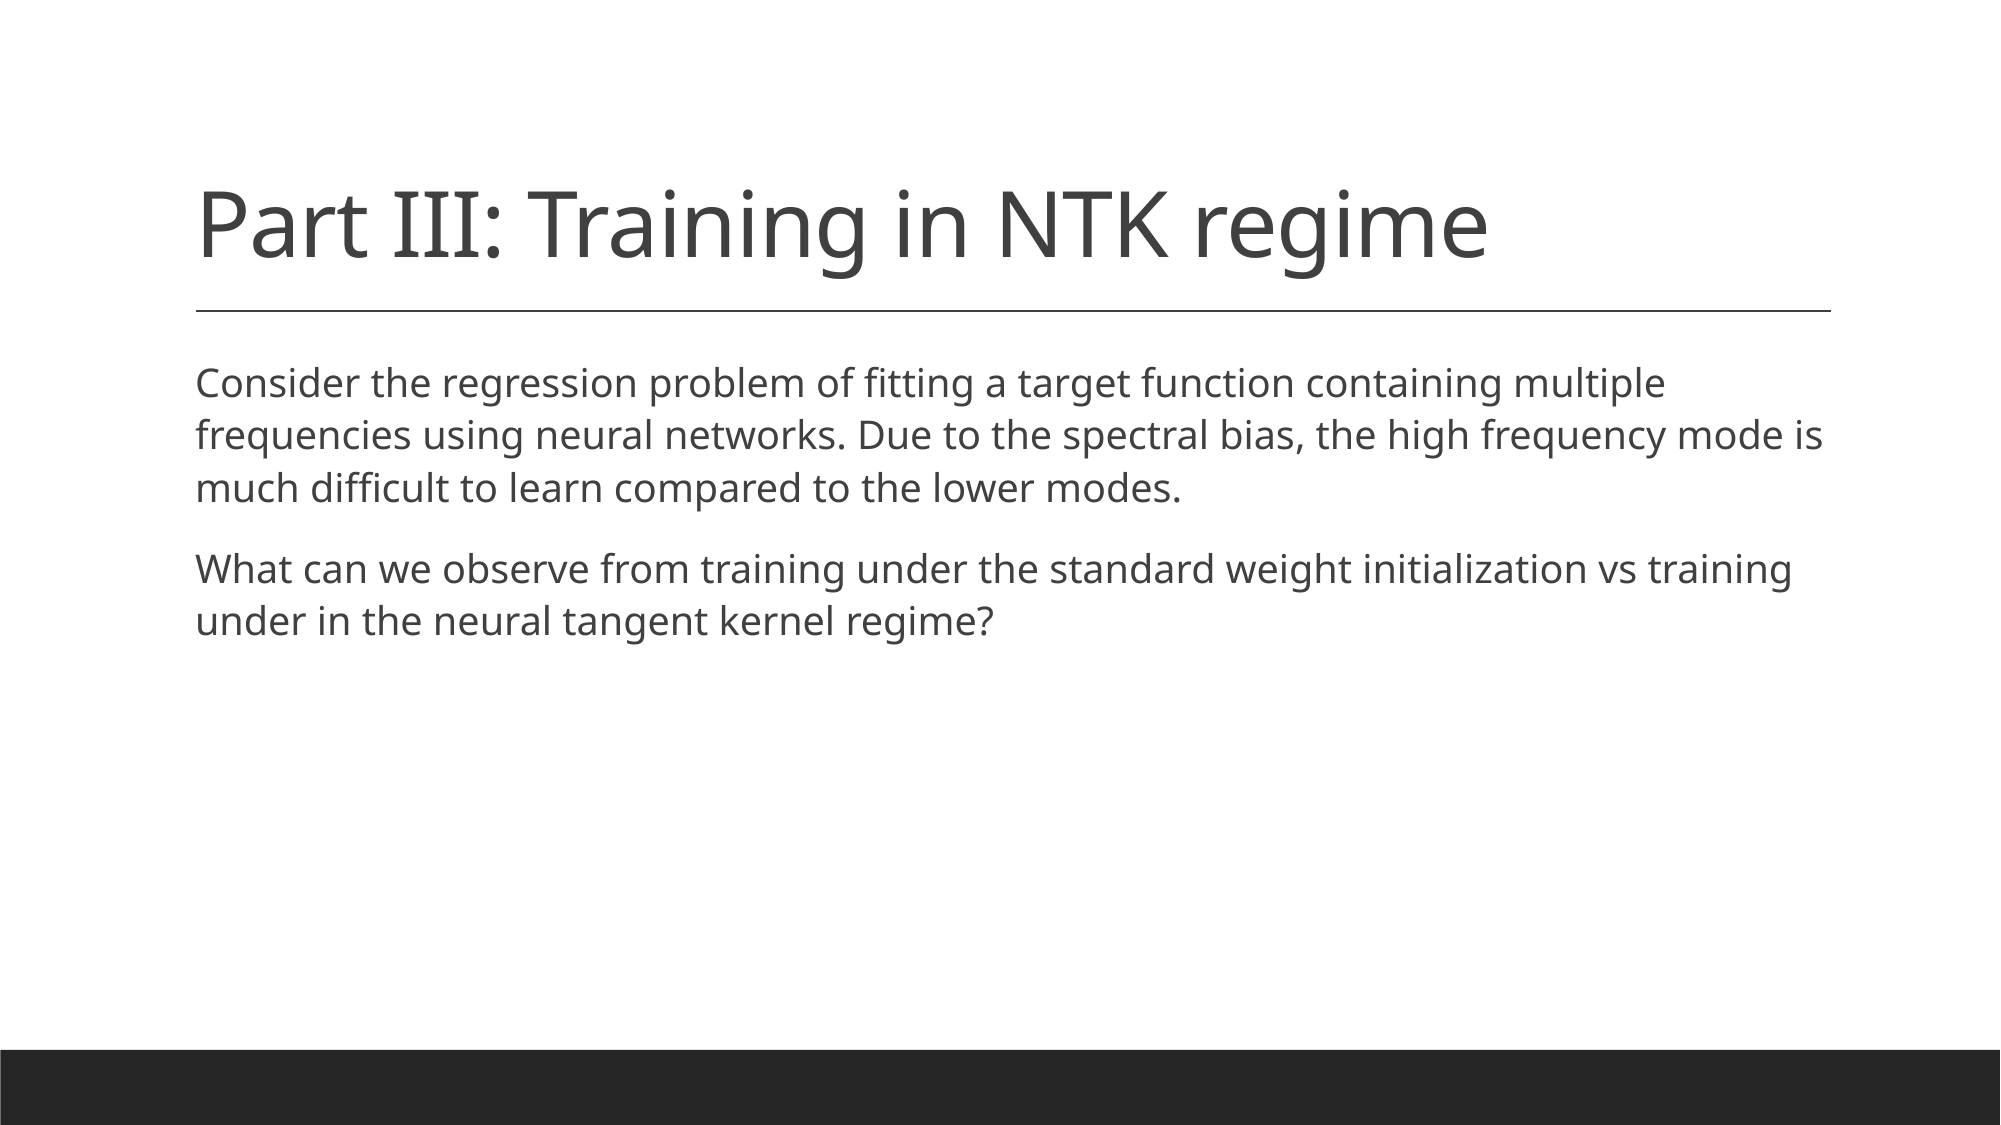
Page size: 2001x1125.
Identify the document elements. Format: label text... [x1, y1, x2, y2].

title Part III: Training in NTK regime [180, 47, 1830, 285]
list Consider the regression problem of fitting a target function containing multiple frequencies using neural networks. Due to the spectral bias, the high frequency mode is much difficult to learn compared to the lower modes. What can we observe from training under the standard weight initialization vs training under in the neural tangent kernel regime? [180, 345, 1830, 963]
